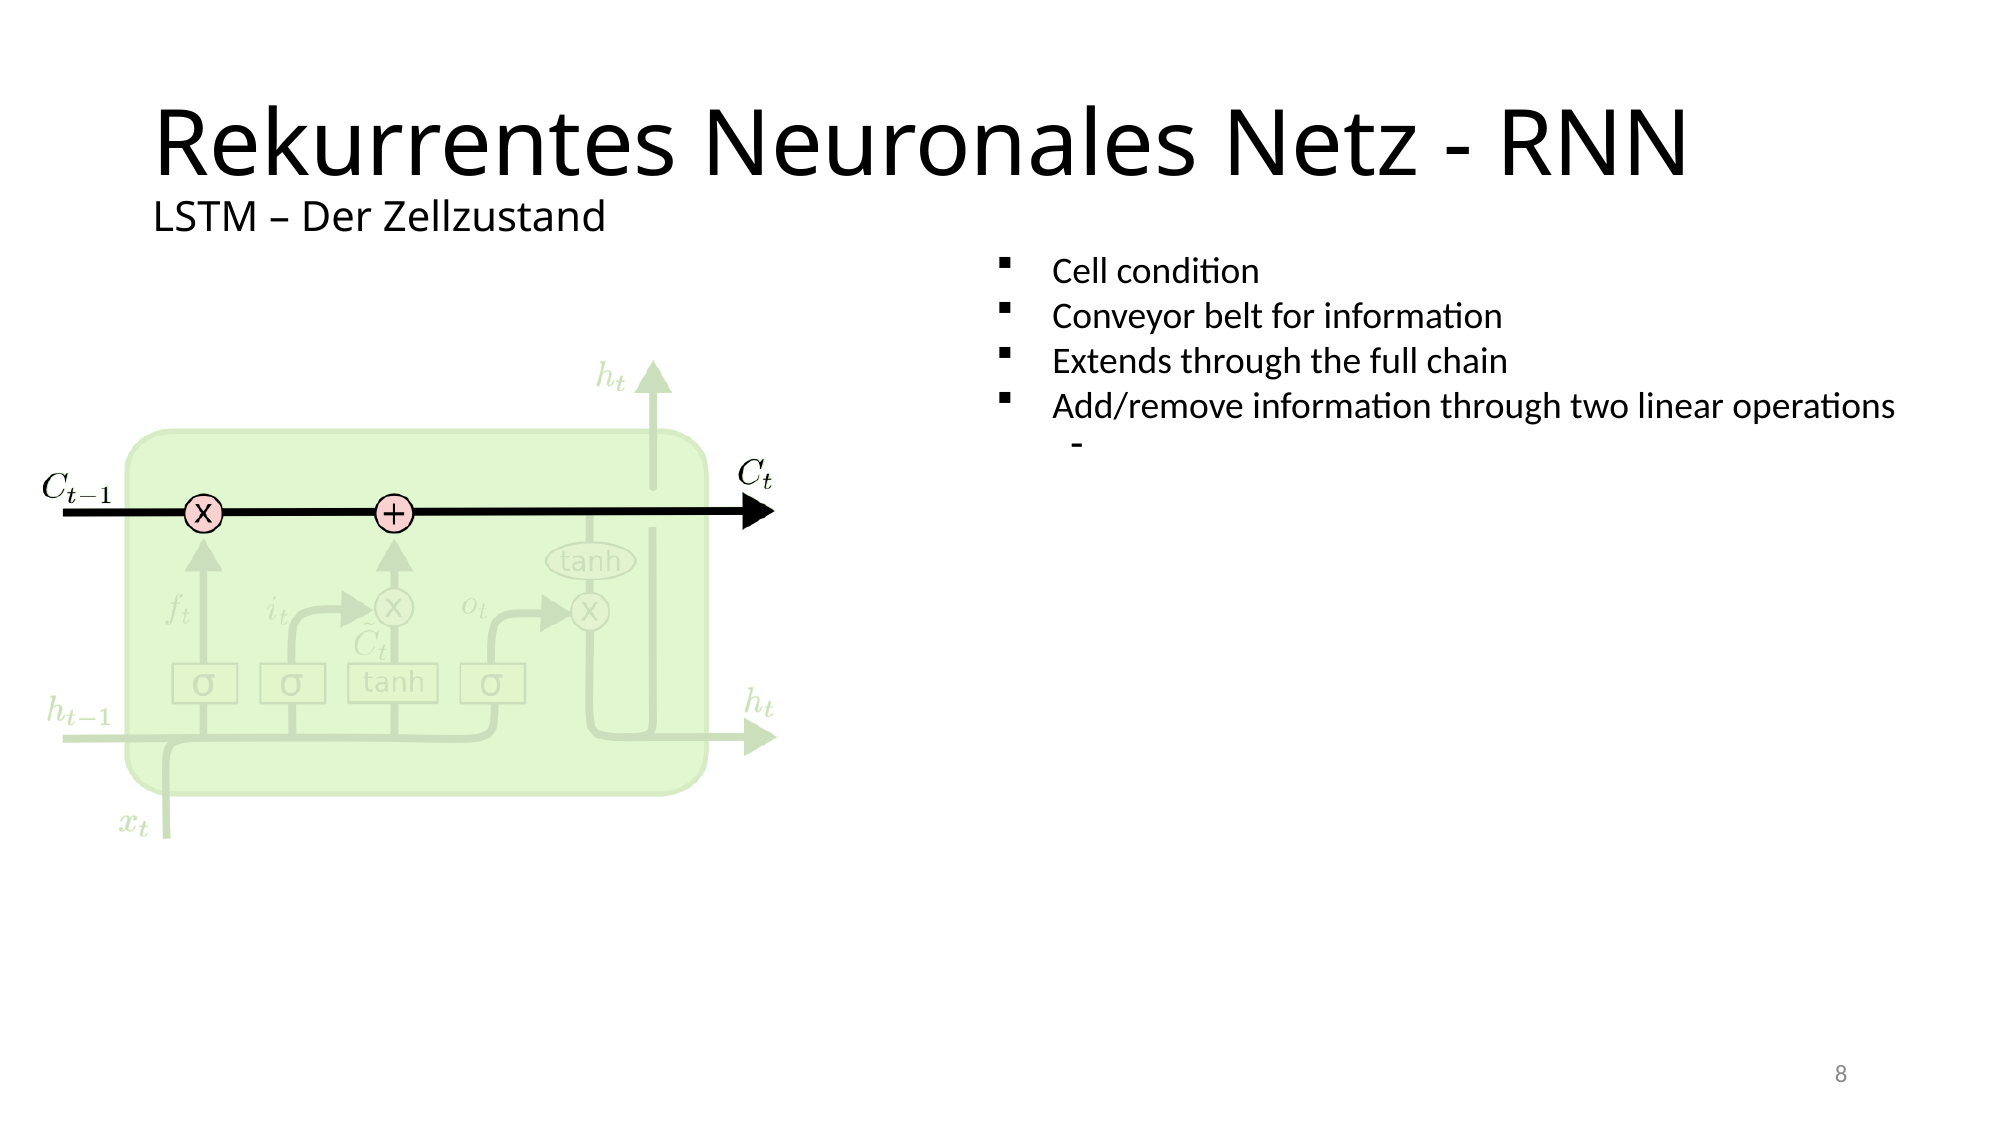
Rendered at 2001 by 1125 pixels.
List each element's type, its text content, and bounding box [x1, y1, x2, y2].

slide_number 8 [1412, 1042, 1863, 1103]
picture [43, 360, 803, 859]
title Rekurrentes Neuronales Netz - RNN LSTM – Der Zellzustand [137, 59, 1863, 278]
